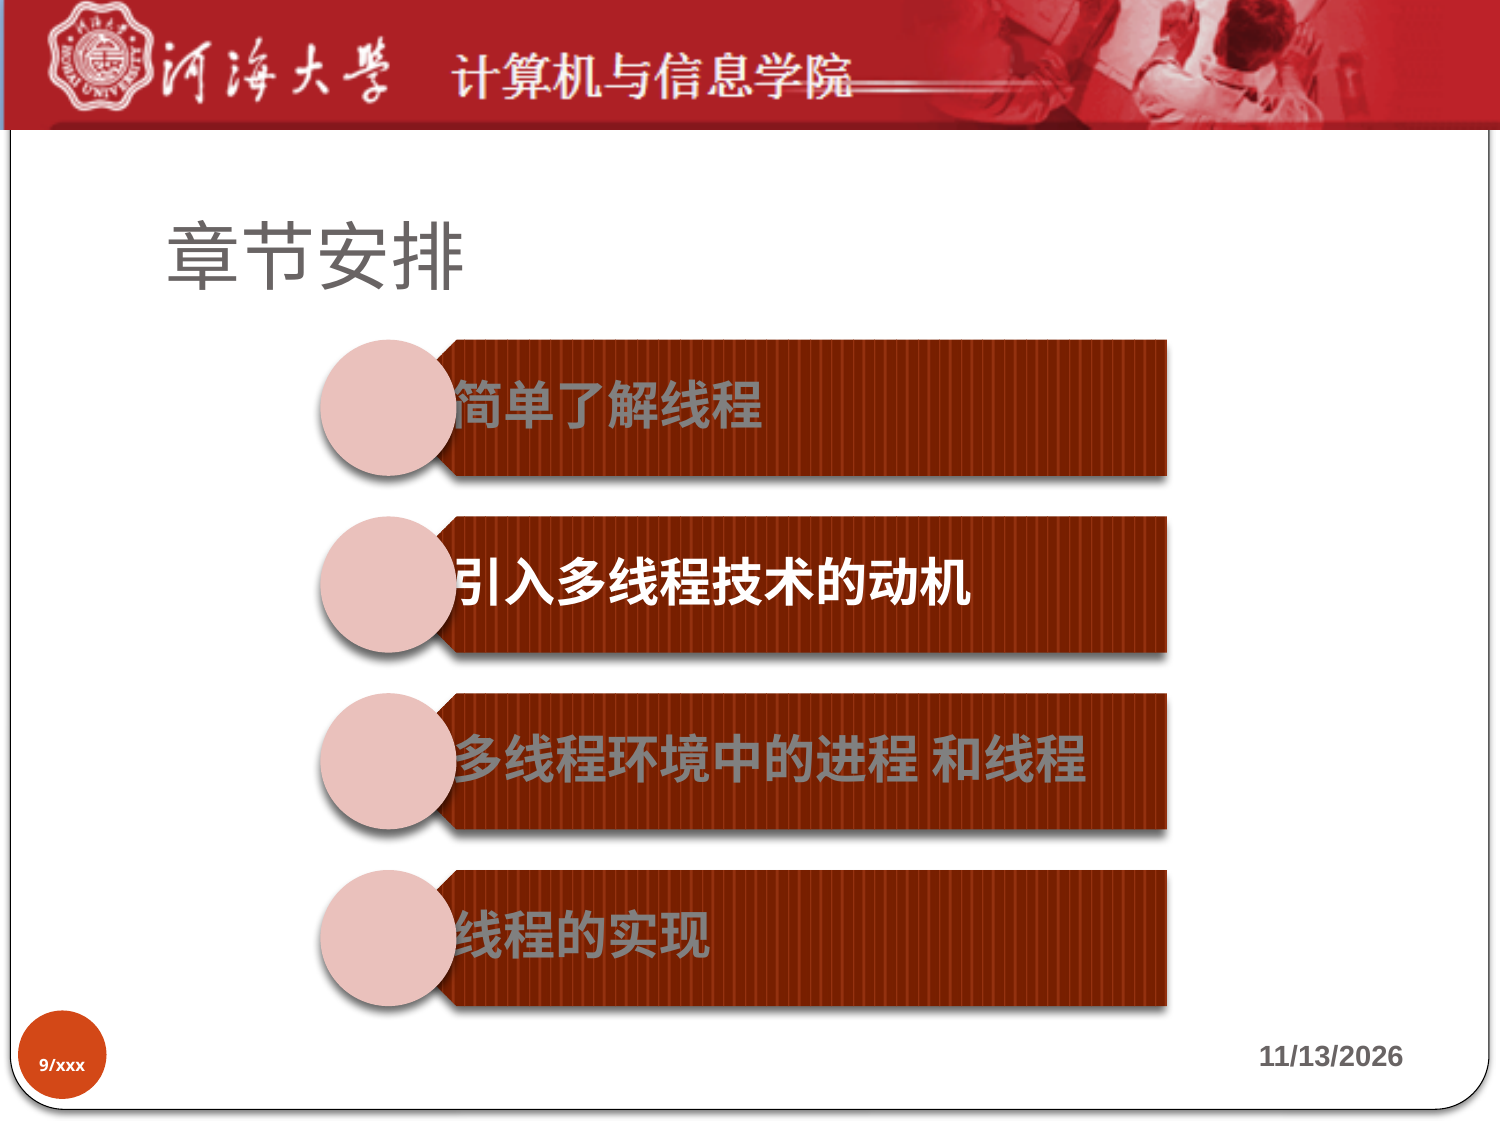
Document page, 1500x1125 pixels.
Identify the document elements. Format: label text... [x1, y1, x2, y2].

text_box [158, 339, 1329, 1007]
title 章节安排 [150, 142, 1425, 315]
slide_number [1012, 1015, 1419, 1094]
slide_number 9/xxx [18, 1010, 107, 1099]
picture [0, 0, 1500, 130]
